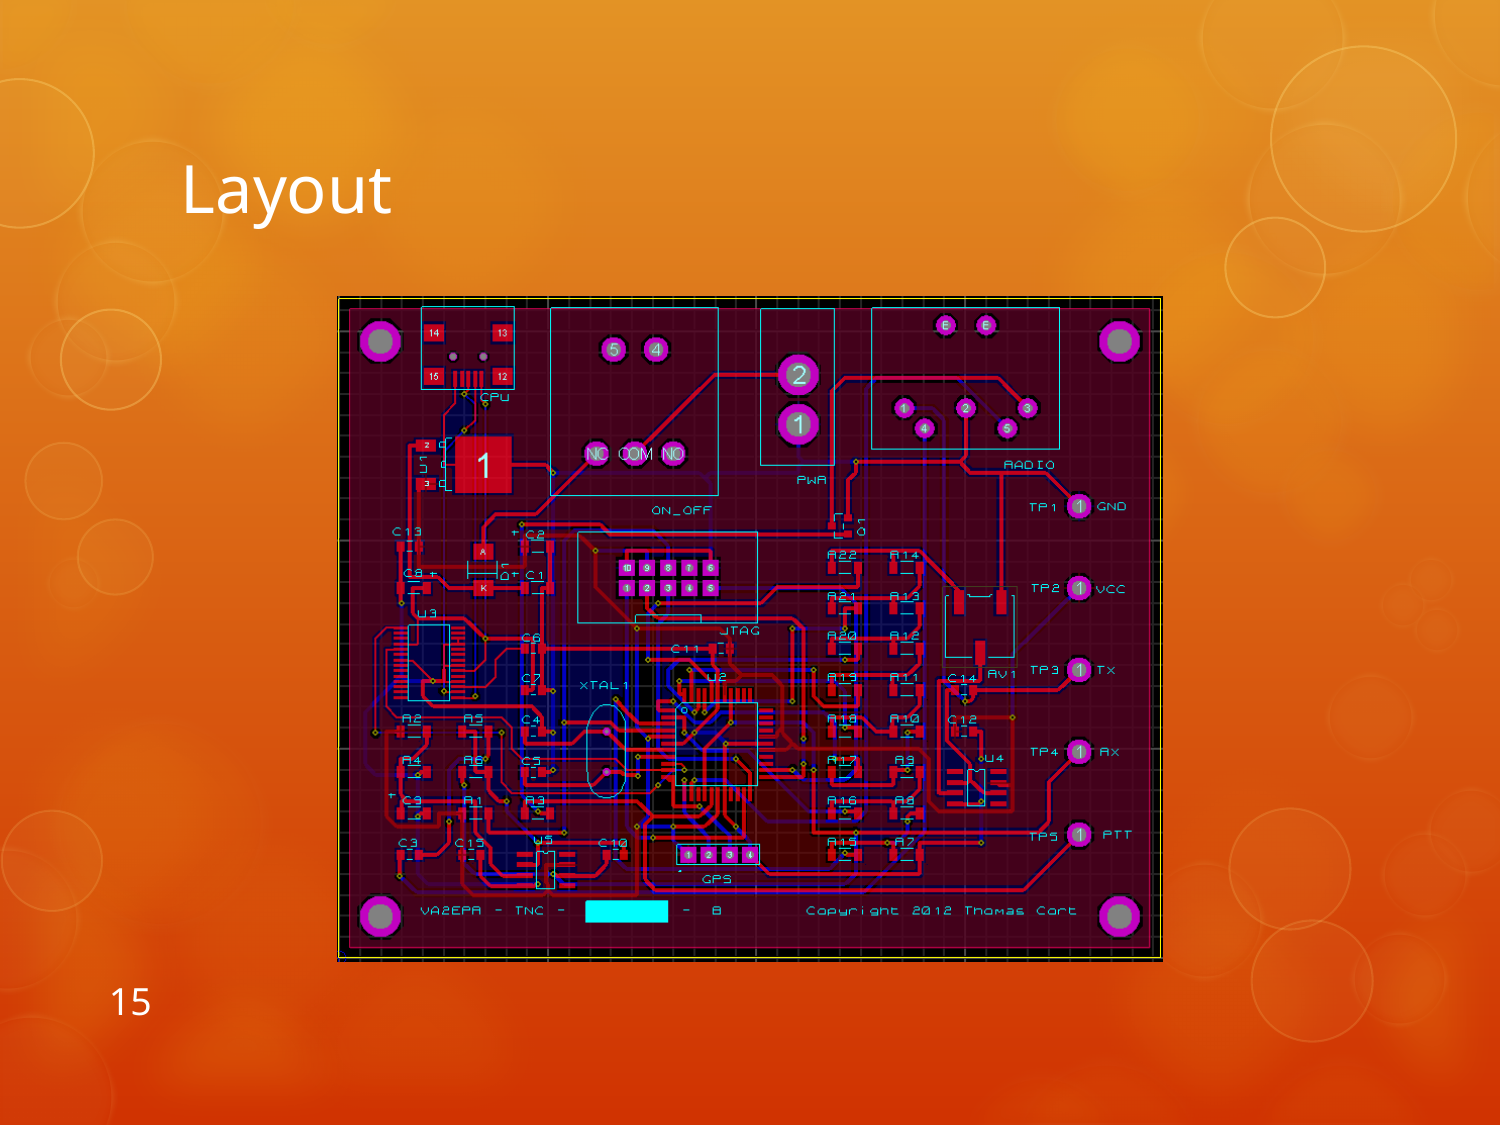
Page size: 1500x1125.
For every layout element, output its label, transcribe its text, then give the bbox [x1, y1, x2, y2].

title Layout [165, 110, 1335, 263]
slide_number 15 [93, 976, 194, 1037]
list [336, 295, 1164, 962]
